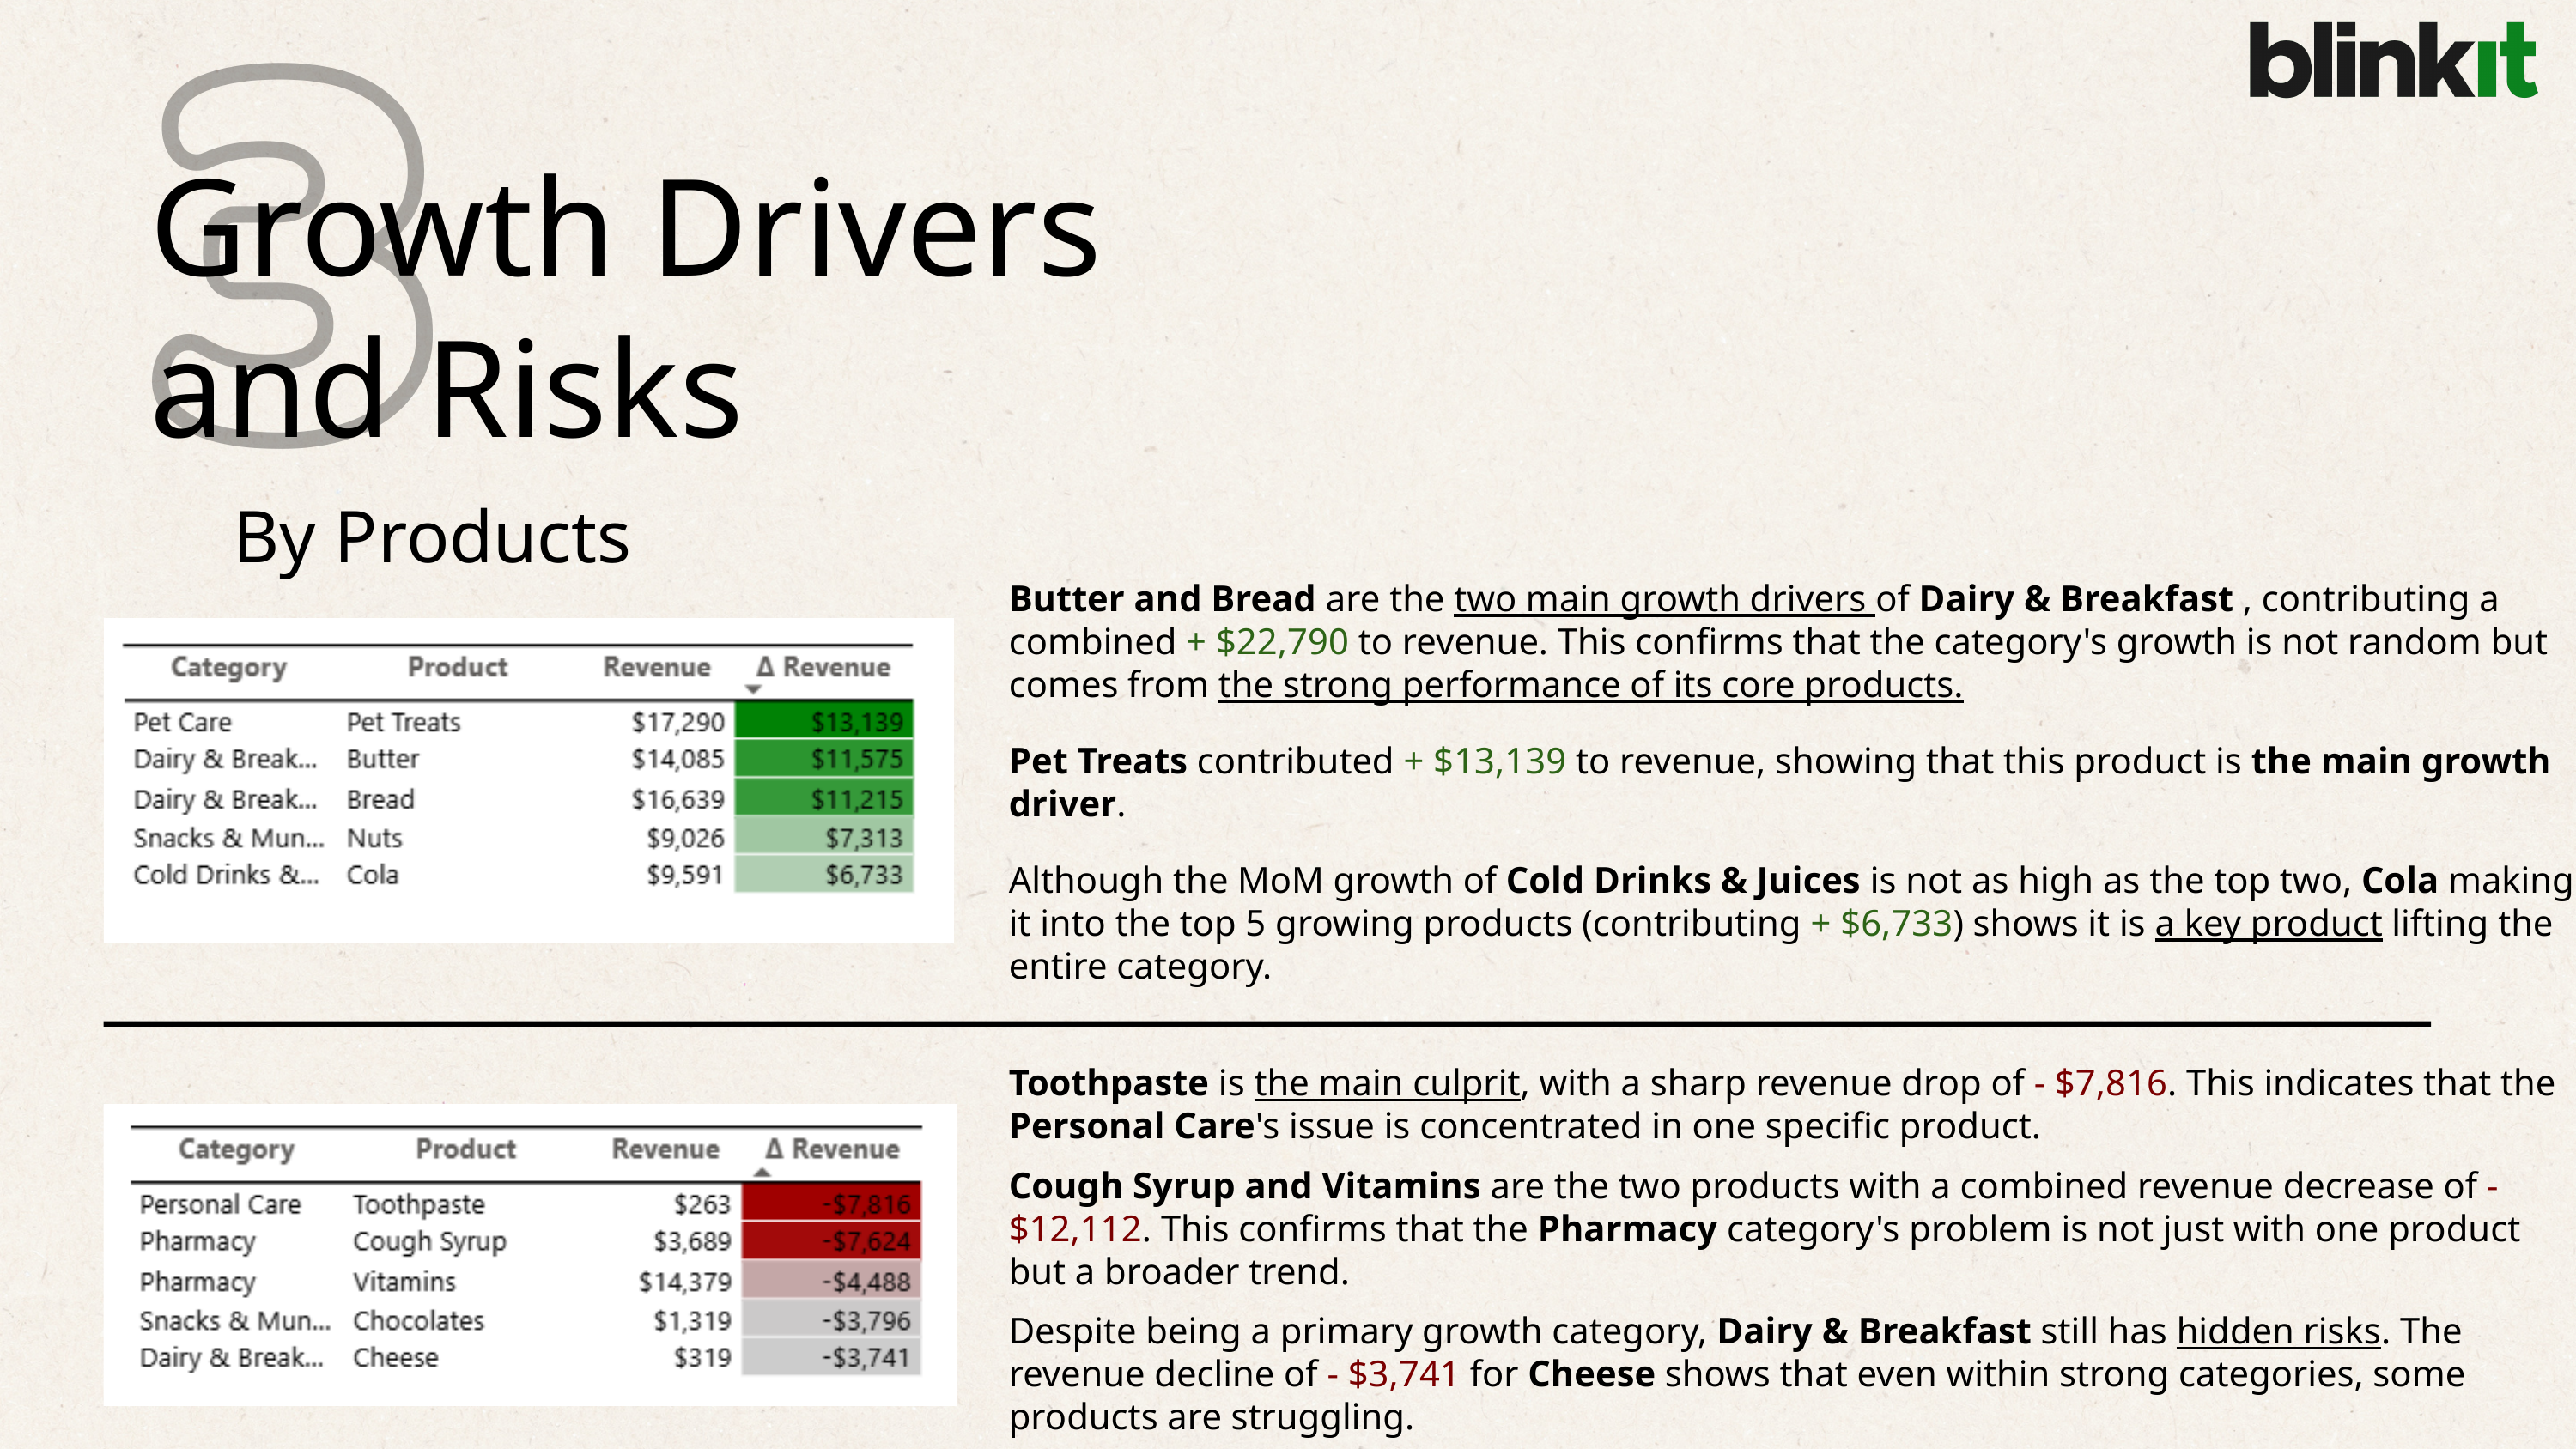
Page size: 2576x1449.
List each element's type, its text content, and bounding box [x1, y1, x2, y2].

text_box Pet Treats contributed + $13,139 to revenue, showing that this product is the main growth driver. [1008, 737, 2576, 824]
text_box By Products [195, 491, 671, 577]
text_box Toothpaste is the main culprit, with a sharp revenue drop of - $7,816. This indicates that the Personal Care's issue is concentrated in one specific product. [1008, 1059, 2576, 1146]
text_box Growth Drivers and Risks [149, 142, 1364, 626]
text_box [0, 0, 2576, 1449]
text_box [103, 618, 954, 943]
text_box [152, 63, 433, 449]
picture [2243, 0, 2545, 211]
text_box [103, 1104, 957, 1406]
text_box Although the MoM growth of Cold Drinks & Juices is not as high as the top two, Cola making it into the top 5 growing products (contributing + $6,733) shows it is a key product lifting the entire category. [1008, 857, 2576, 986]
text_box Despite being a primary growth category, Dairy & Breakfast still has hidden risks. The revenue decline of - $3,741 for Cheese shows that even within strong categories, some products are struggling. [1008, 1307, 2576, 1437]
text_box Cough Syrup and Vitamins are the two products with a combined revenue decrease of - $12,112. This confirms that the Pharmacy category's problem is not just with one product but a broader trend. [1008, 1162, 2576, 1292]
text_box Butter and Bread are the two main growth drivers of Dairy & Breakfast , contributing a combined + $22,790 to revenue. This confirms that the category's growth is not random but comes from the strong performance of its core products. [1008, 575, 2576, 705]
